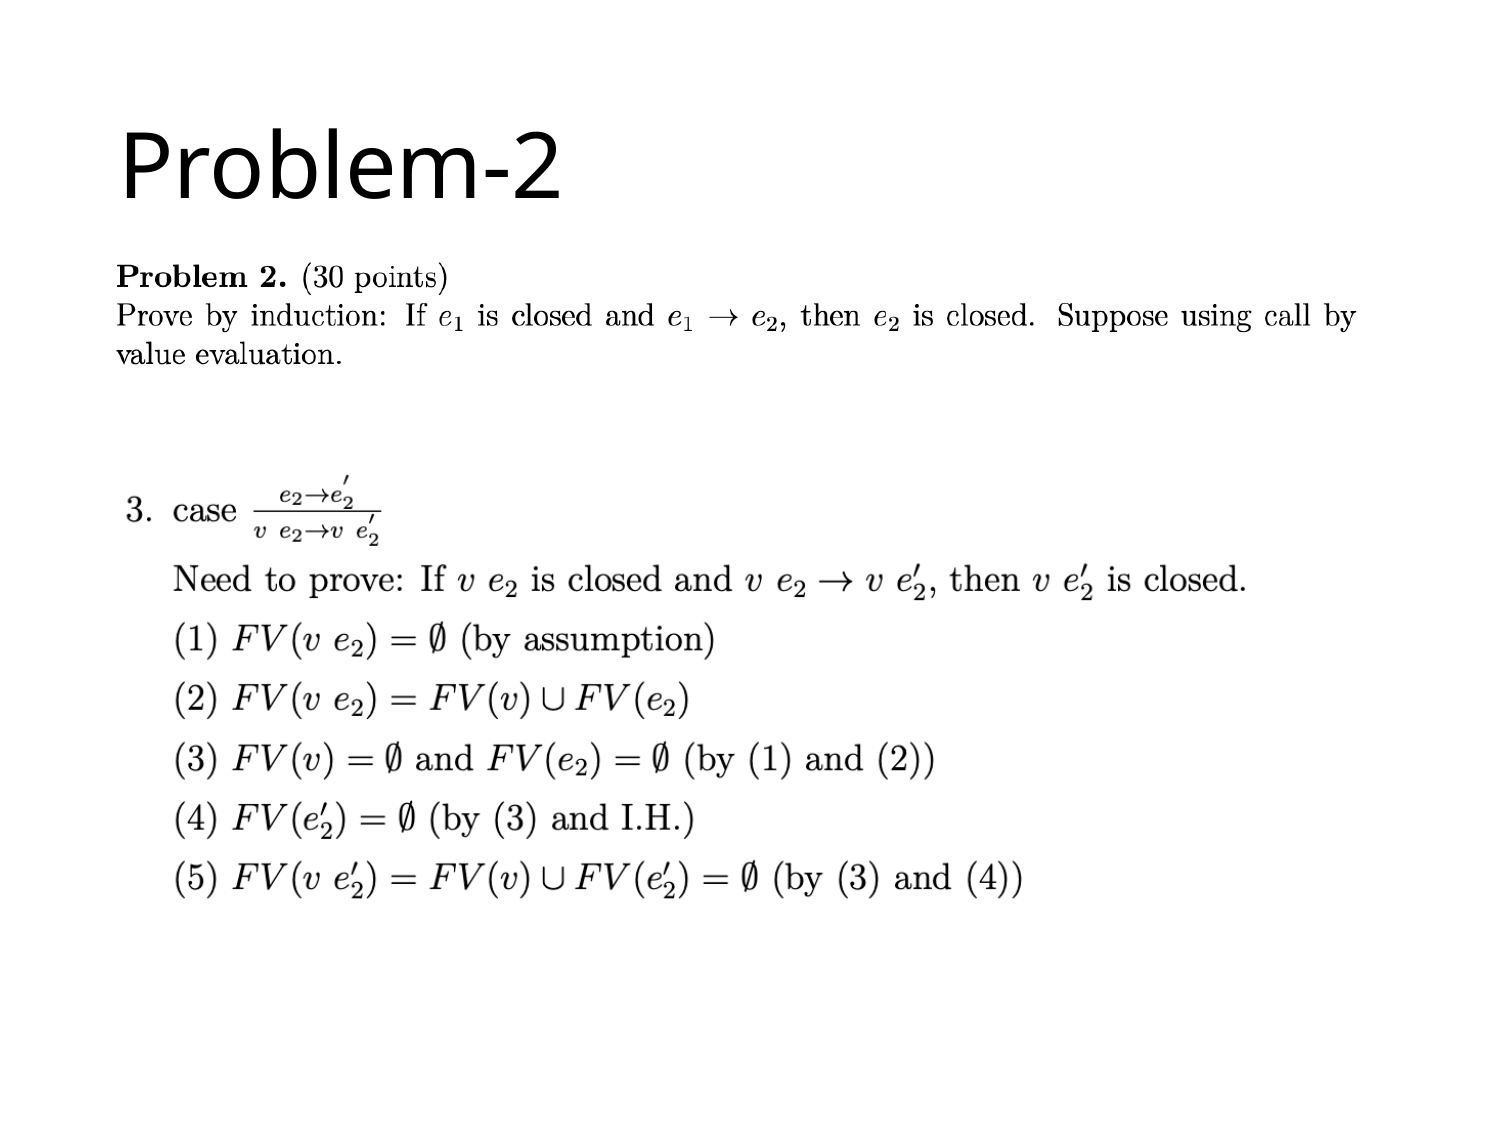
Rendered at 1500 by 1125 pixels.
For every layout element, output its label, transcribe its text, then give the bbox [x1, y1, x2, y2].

picture [103, 252, 1379, 391]
picture [103, 469, 1379, 926]
title Problem-2 [103, 59, 1397, 278]
